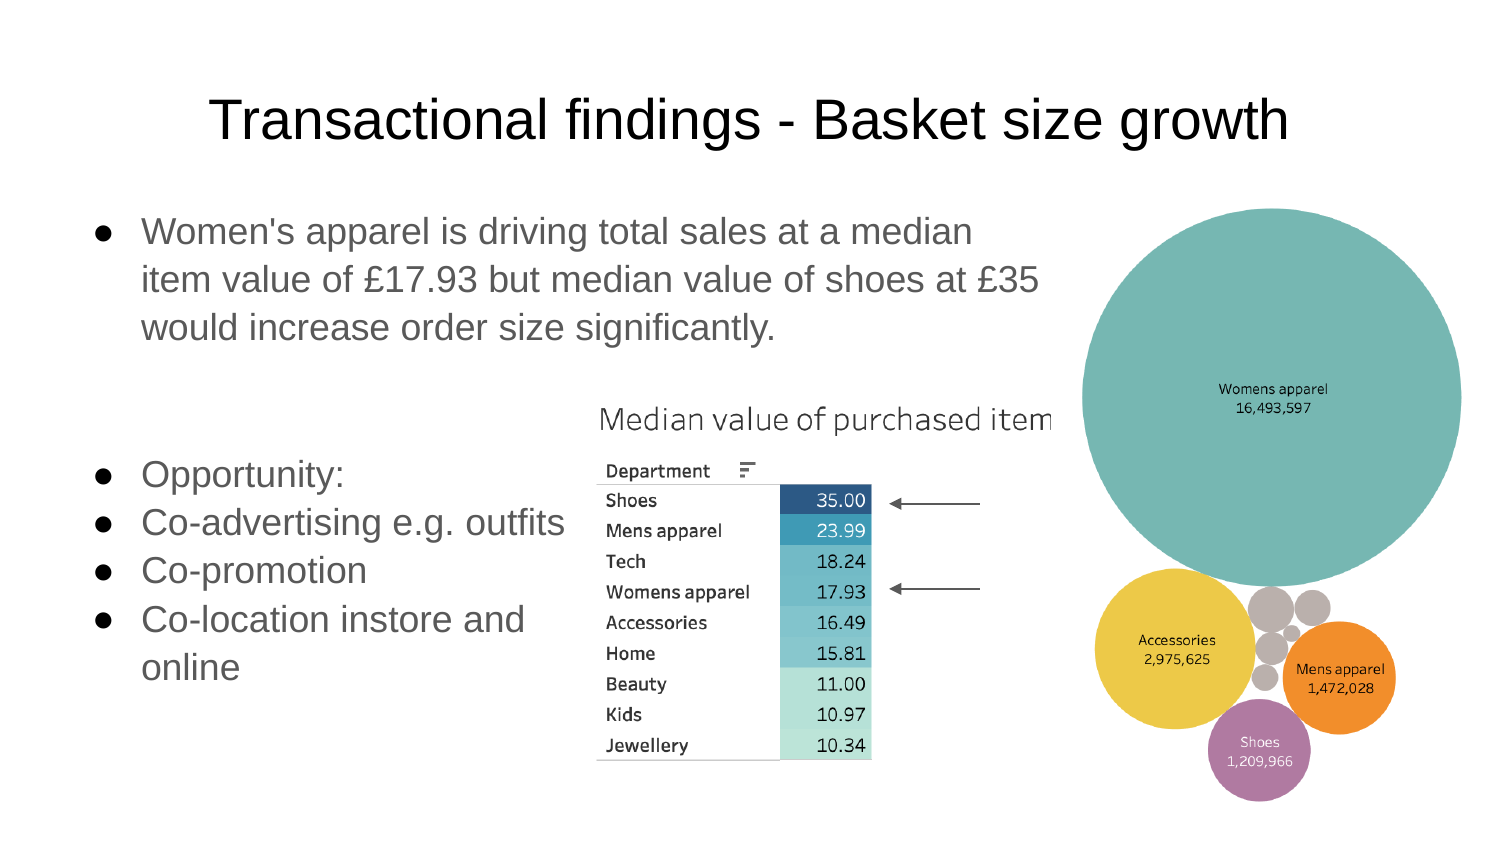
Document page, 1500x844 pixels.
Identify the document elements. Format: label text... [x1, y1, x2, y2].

picture [589, 200, 1490, 807]
list Women's apparel is driving total sales at a median item value of £17.93 but median value of shoes at £35 would increase order size significantly. Opportunity: Co-advertising e.g. outfits Co-promotion Co-location instore and online [51, 189, 1063, 750]
title Transactional findings - Basket size growth [51, 72, 1449, 167]
